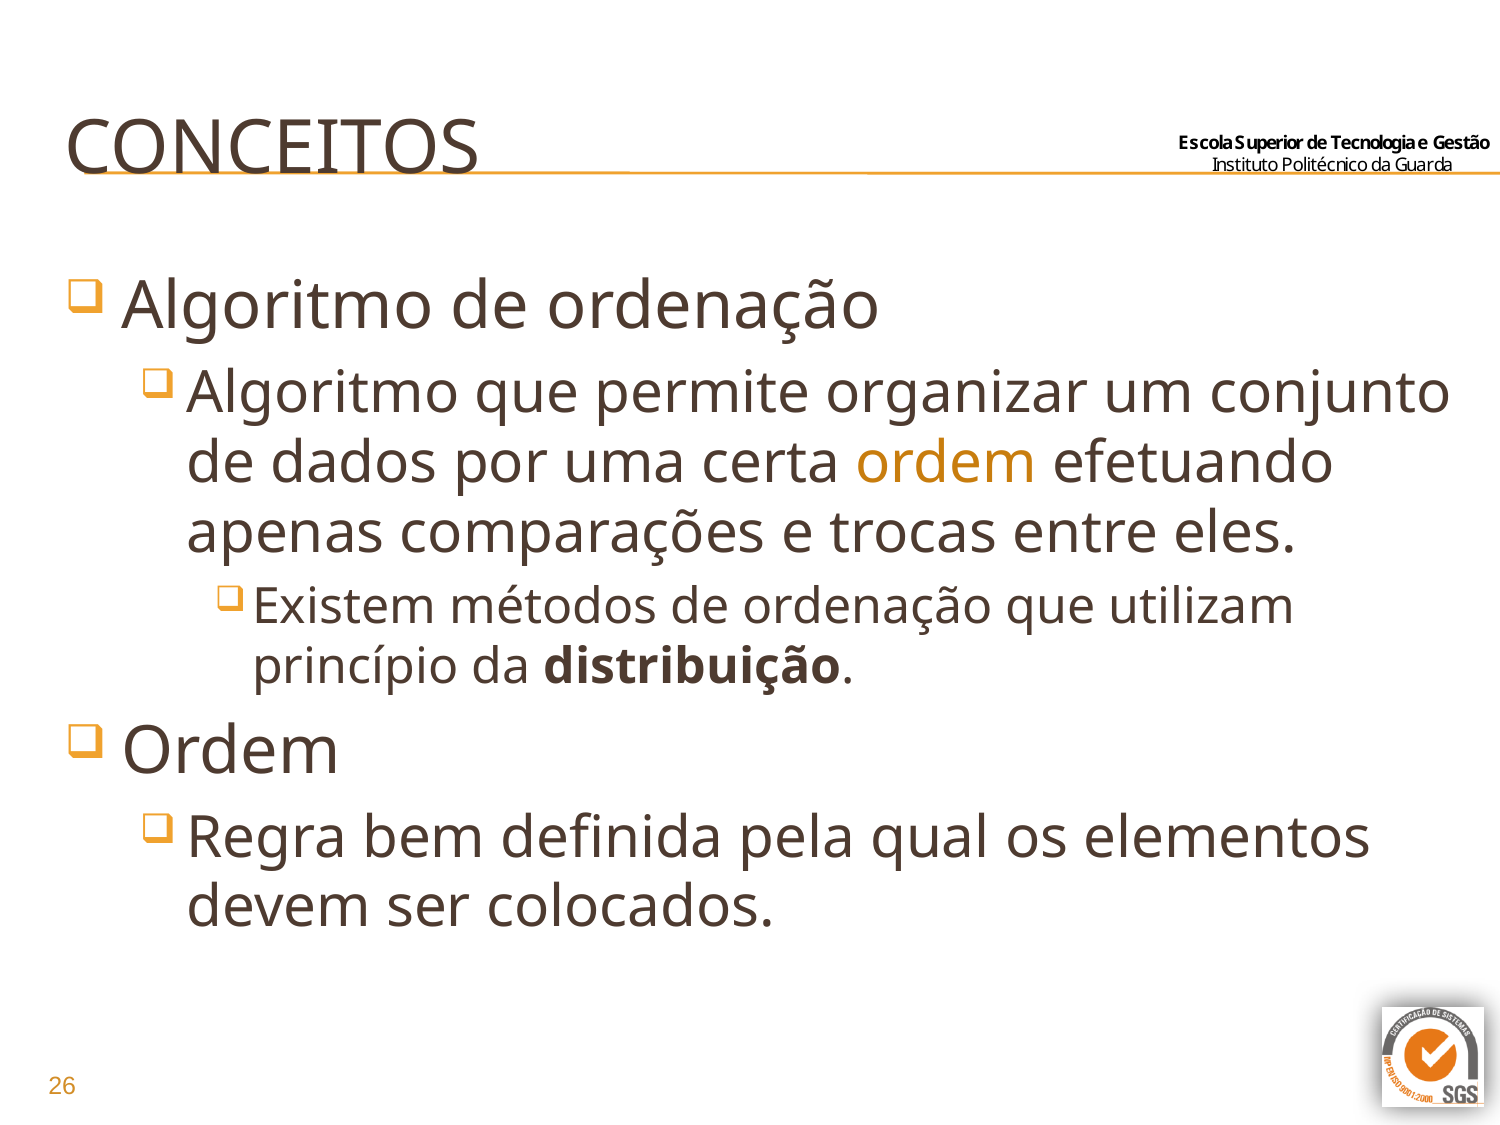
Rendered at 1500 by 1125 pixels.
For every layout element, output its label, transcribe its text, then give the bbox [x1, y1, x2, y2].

picture [1382, 1007, 1484, 1107]
slide_number 26 [0, 1061, 125, 1103]
title Conceitos [50, 75, 1161, 213]
list Algoritmo de ordenação Algoritmo que permite organizar um conjunto de dados por uma certa ordem efetuando apenas comparações e trocas entre eles. Existem métodos de ordenação que utilizam princípio da distribuição. Ordem Regra bem definida pela qual os elementos devem ser colocados. [50, 254, 1475, 998]
